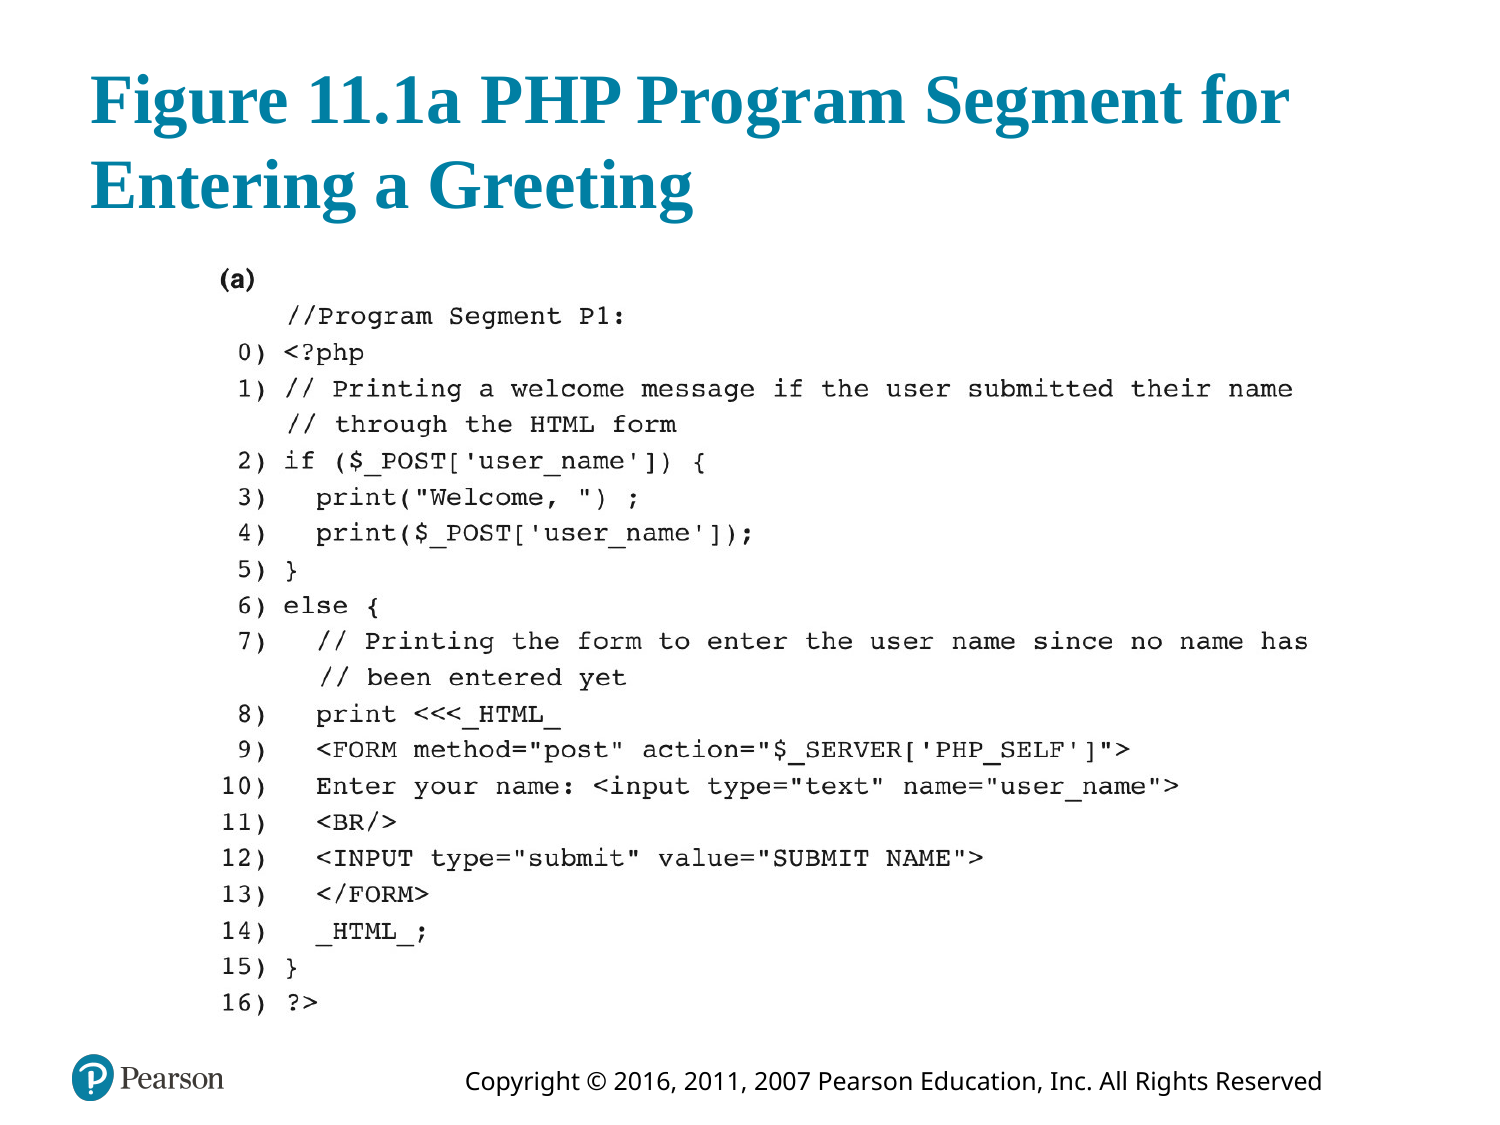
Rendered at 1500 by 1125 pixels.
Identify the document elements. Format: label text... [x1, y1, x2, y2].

picture [72, 1054, 88, 1070]
picture [98, 1054, 224, 1101]
picture [80, 1063, 106, 1088]
picture [72, 1087, 83, 1101]
picture [174, 253, 1326, 1024]
title Figure 11.1a P H P Program Segment for Entering a Greeting [75, 37, 1425, 213]
